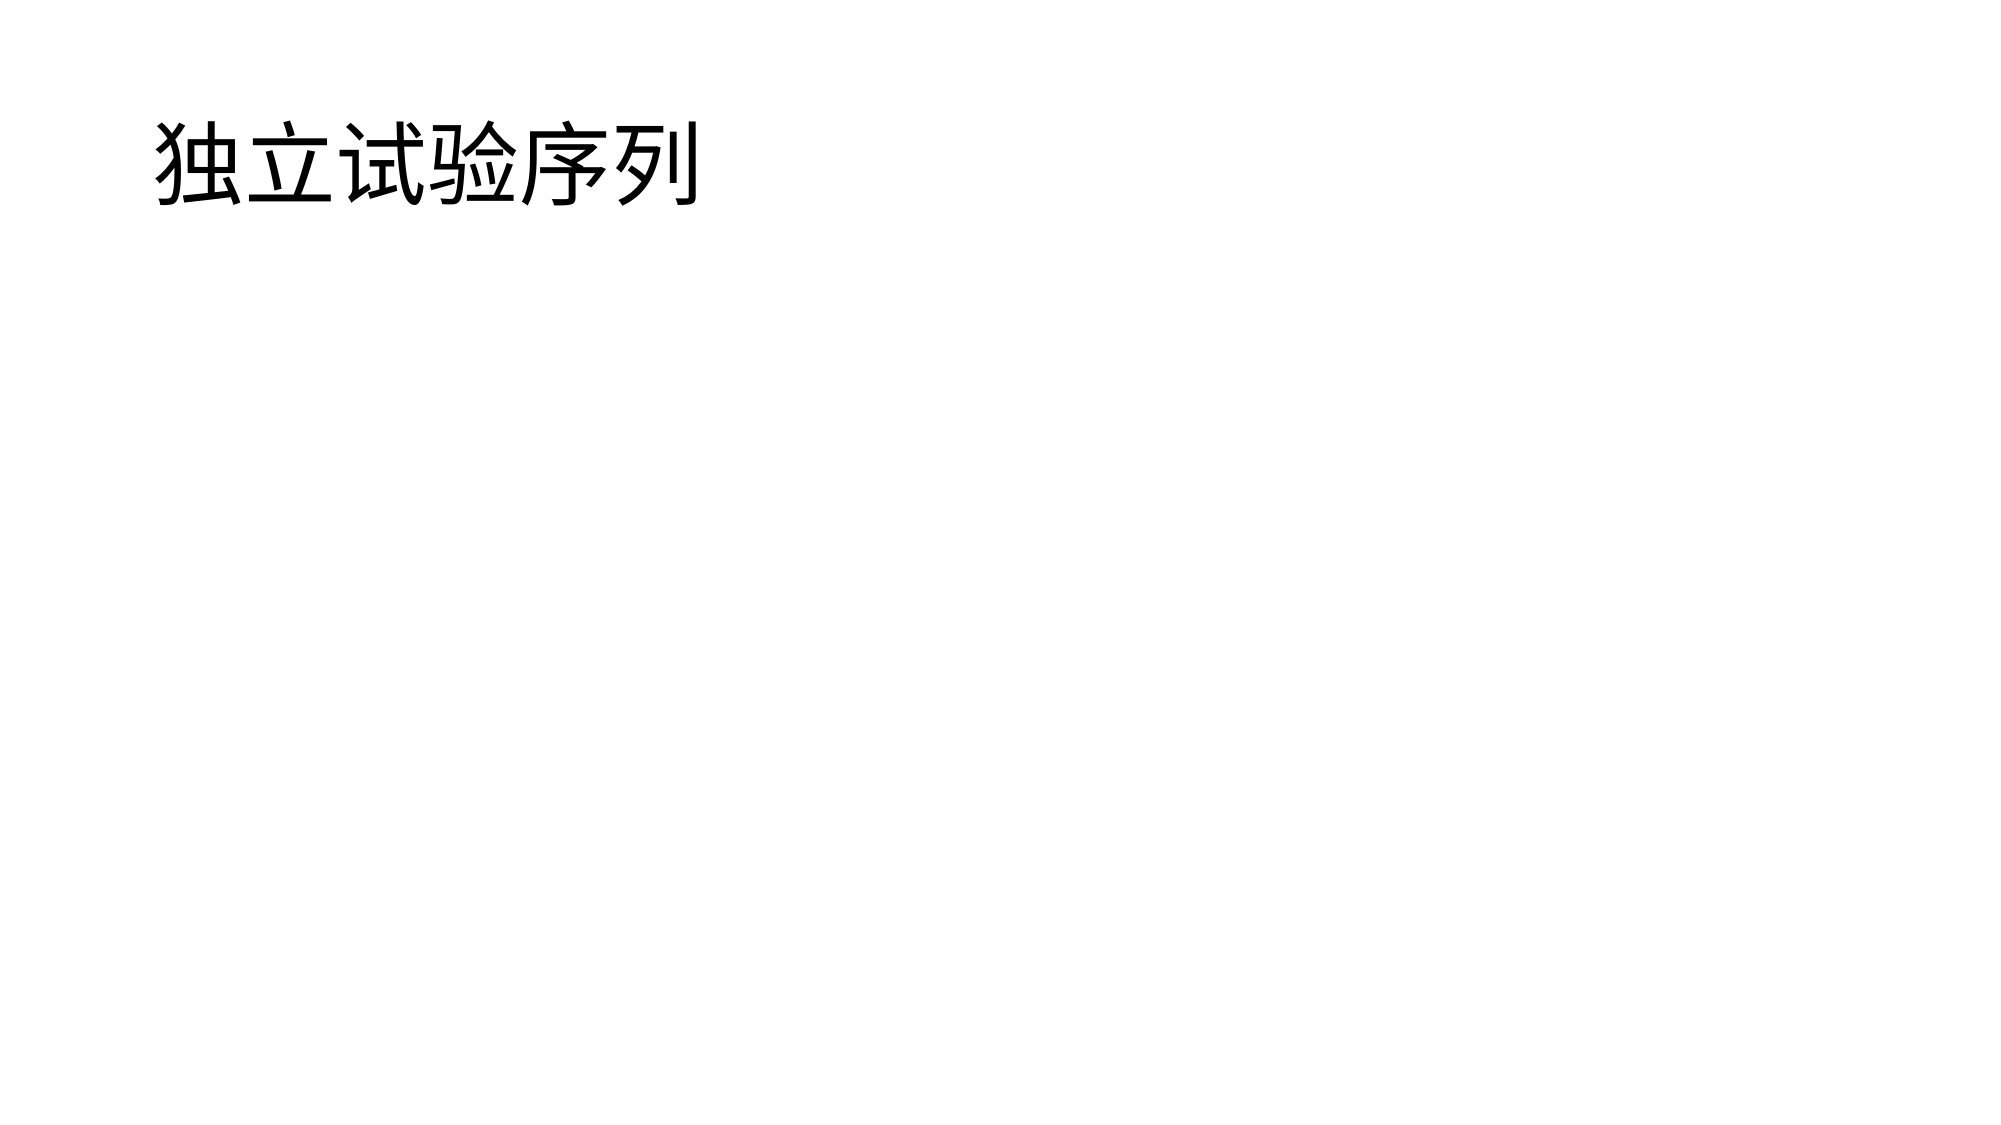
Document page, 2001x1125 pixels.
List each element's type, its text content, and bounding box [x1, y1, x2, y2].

title 独立试验序列 [137, 59, 1863, 278]
